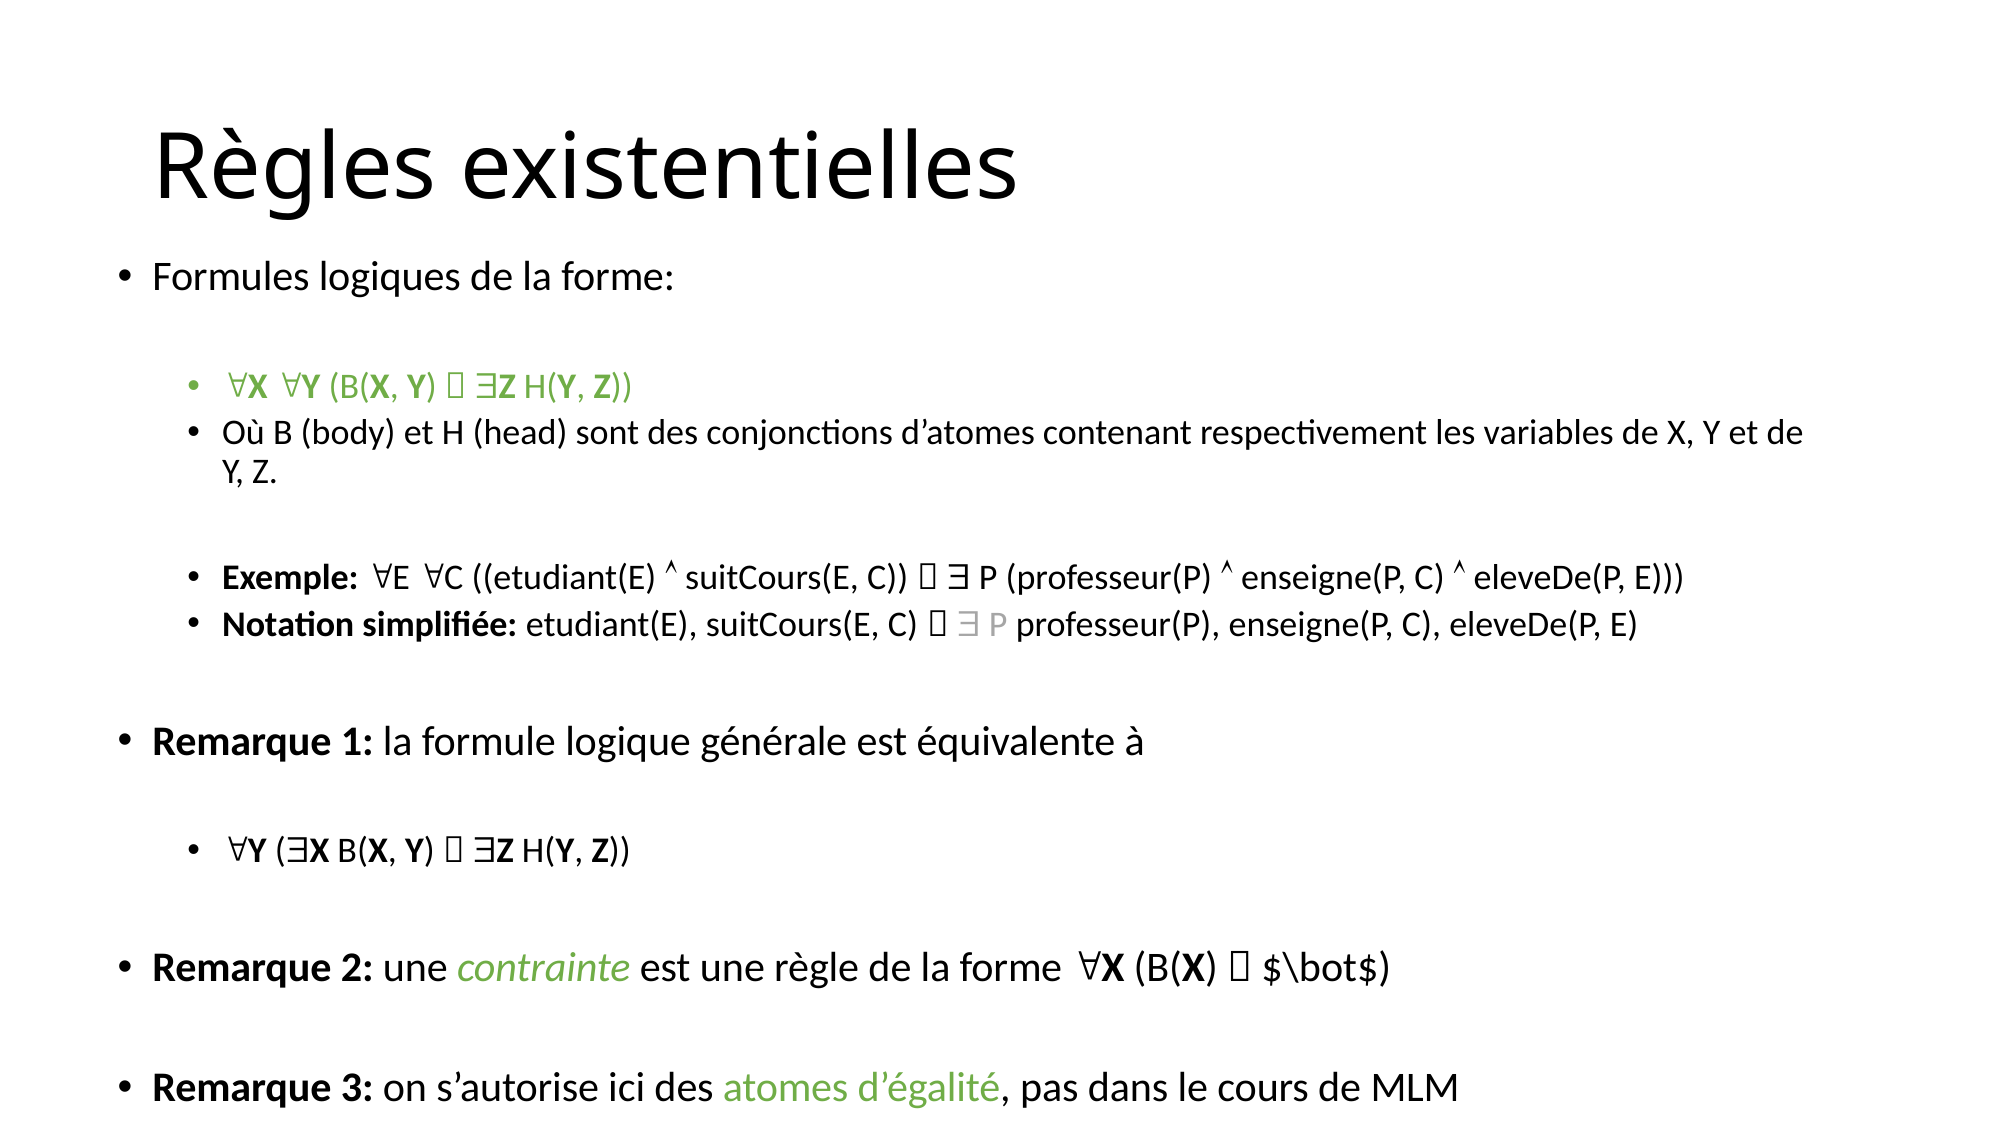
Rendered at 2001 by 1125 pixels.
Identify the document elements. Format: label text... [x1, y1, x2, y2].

list Formules logiques de la forme: X Y (B(X, Y)  Z H(Y, Z)) Où B (body) et H (head) sont des conjonctions d’atomes contenant respectivement les variables de X, Y et de Y, Z. Exemple: E C ((etudiant(E)  suitCours(E, C))   P (professeur(P)  enseigne(P, C)  eleveDe(P, E))) Notation simplifiée: etudiant(E), suitCours(E, C)   P professeur(P), enseigne(P, C), eleveDe(P, E) Remarque 1: la formule logique générale est équivalente à Y (X B(X, Y)  Z H(Y, Z)) Remarque 2: une contrainte est une règle de la forme X (B(X)  $\bot$) Remarque 3: on s’autorise ici des atomes d’égalité, pas dans le cours de MLM [102, 247, 1828, 1125]
title Règles existentielles [137, 59, 1863, 278]
